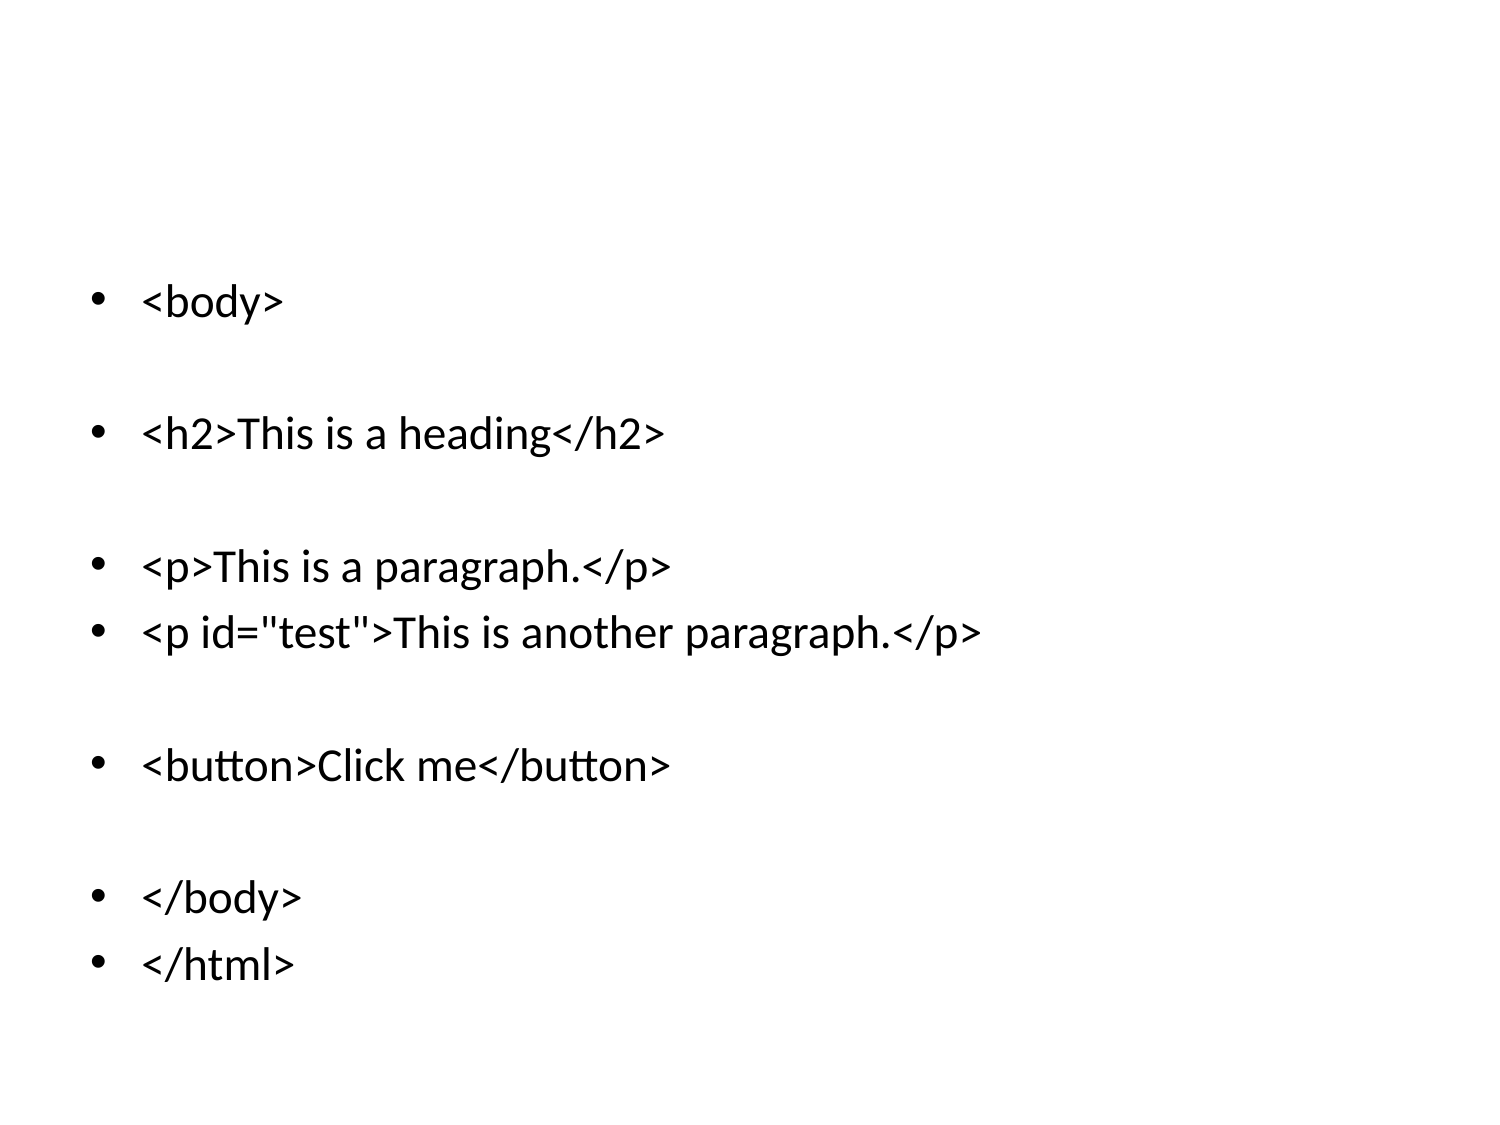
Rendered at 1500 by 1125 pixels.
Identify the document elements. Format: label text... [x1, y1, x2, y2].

list <body> <h2>This is a heading</h2> <p>This is a paragraph.</p> <p id="test">This is another paragraph.</p> <button>Click me</button> </body> </html> [75, 262, 1425, 1005]
